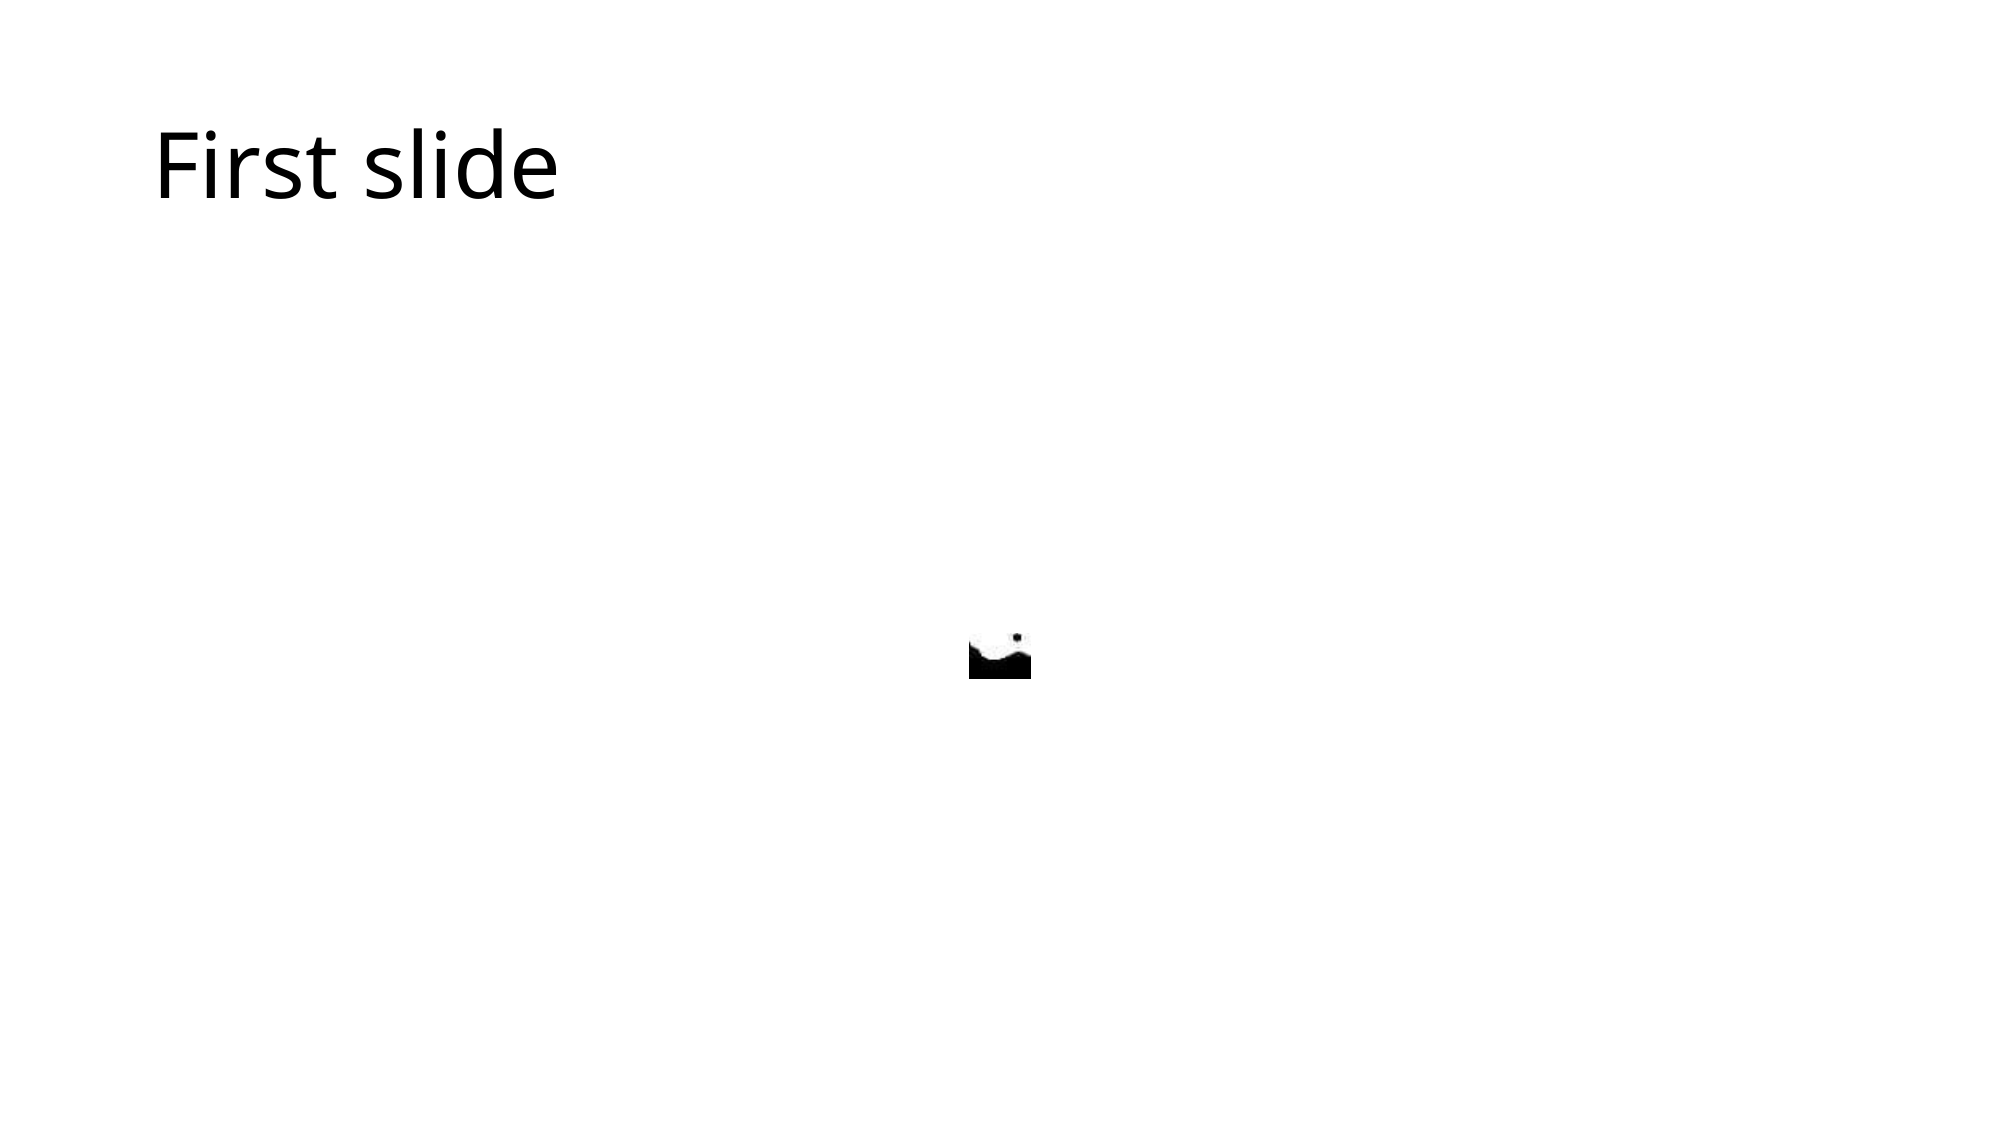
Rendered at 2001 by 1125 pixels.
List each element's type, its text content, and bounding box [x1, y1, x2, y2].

title First slide [137, 59, 1863, 278]
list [969, 633, 1031, 679]
